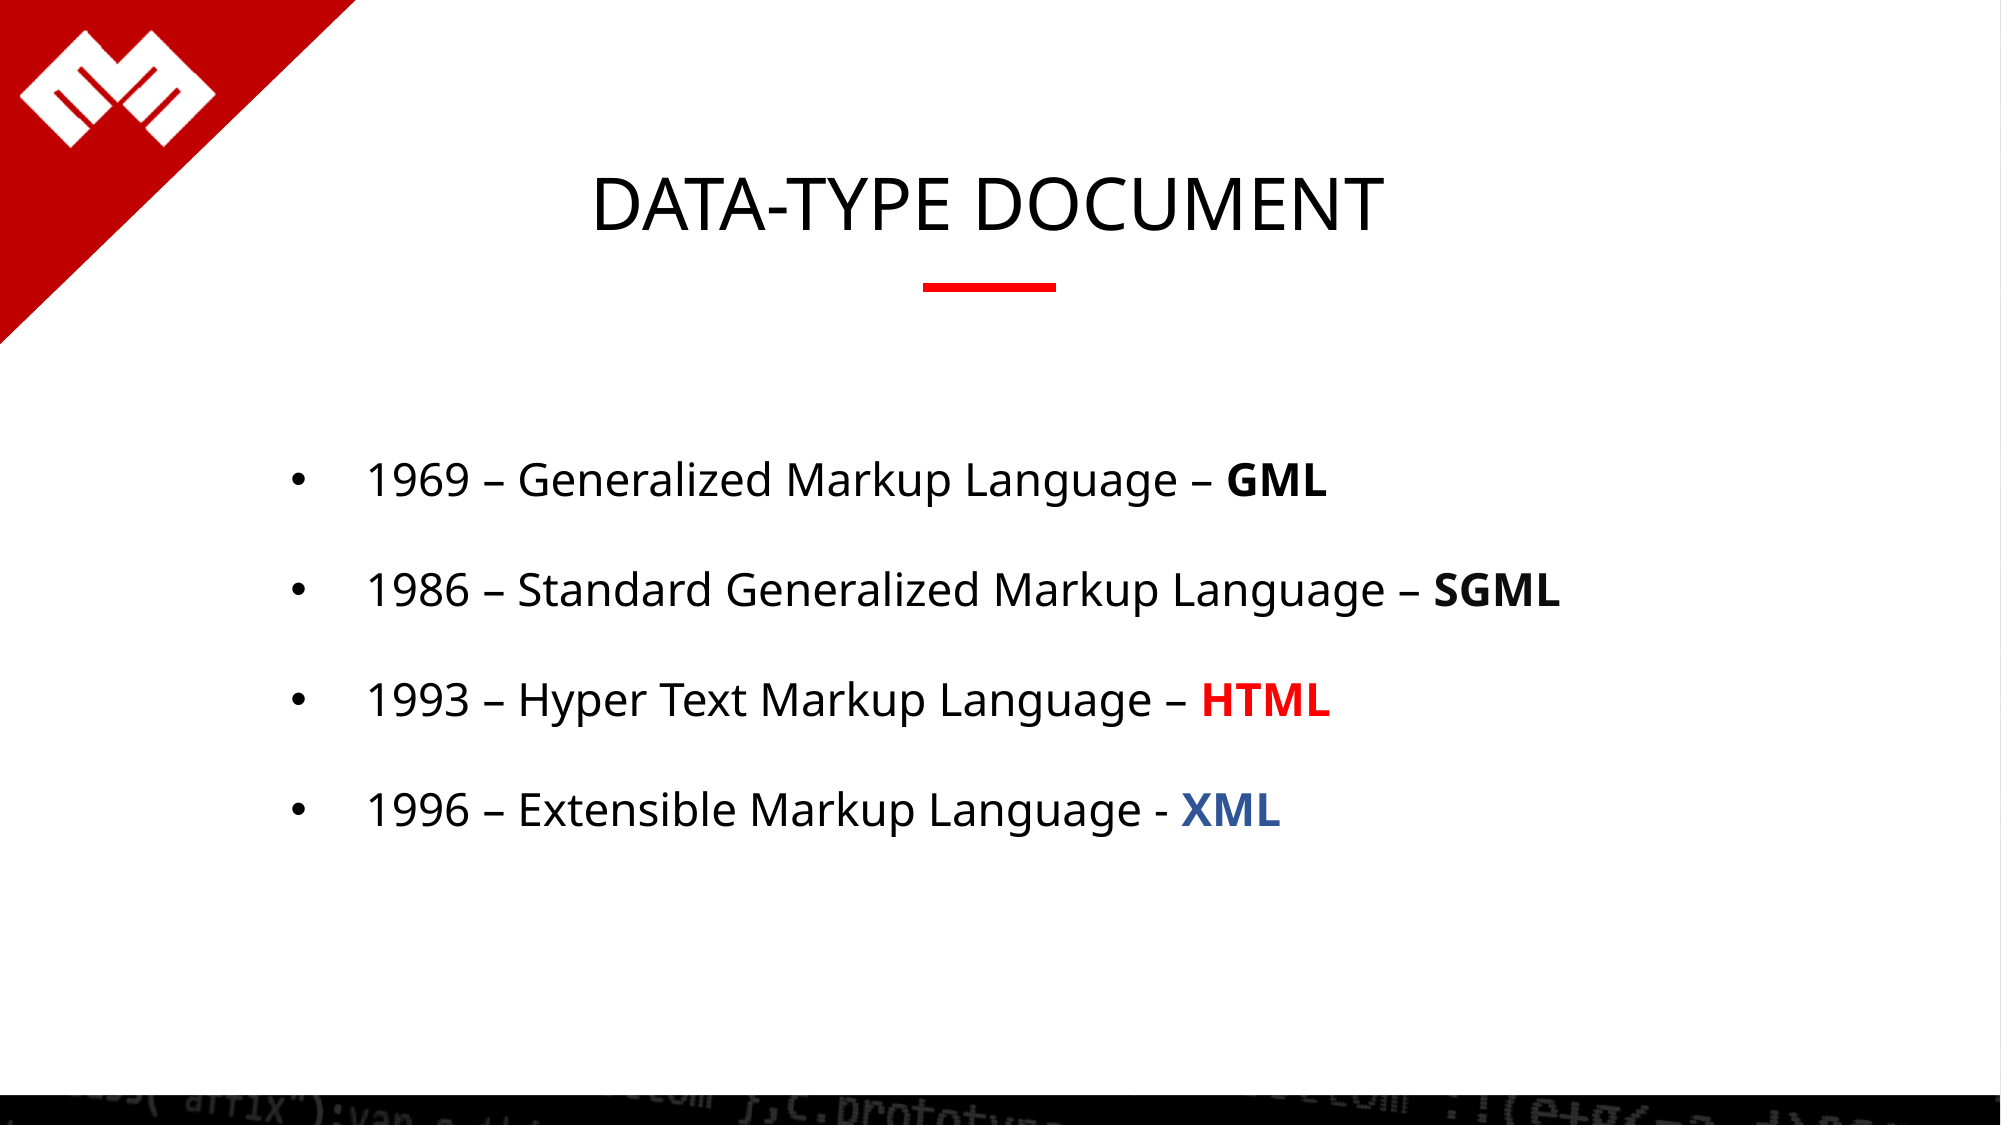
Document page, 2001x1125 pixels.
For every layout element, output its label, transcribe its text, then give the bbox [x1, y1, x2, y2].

picture [0, 0, 2001, 1125]
picture [12, 29, 221, 152]
text_box [923, 283, 1056, 292]
text_box DATA-TYPE DOCUMENT [287, 149, 1689, 253]
text_box 1969 – Generalized Markup Language – GML 1986 – Standard Generalized Markup Language – SGML 1993 – Hyper Text Markup Language – HTML 1996 – Extensible Markup Language - XML [275, 443, 1778, 844]
